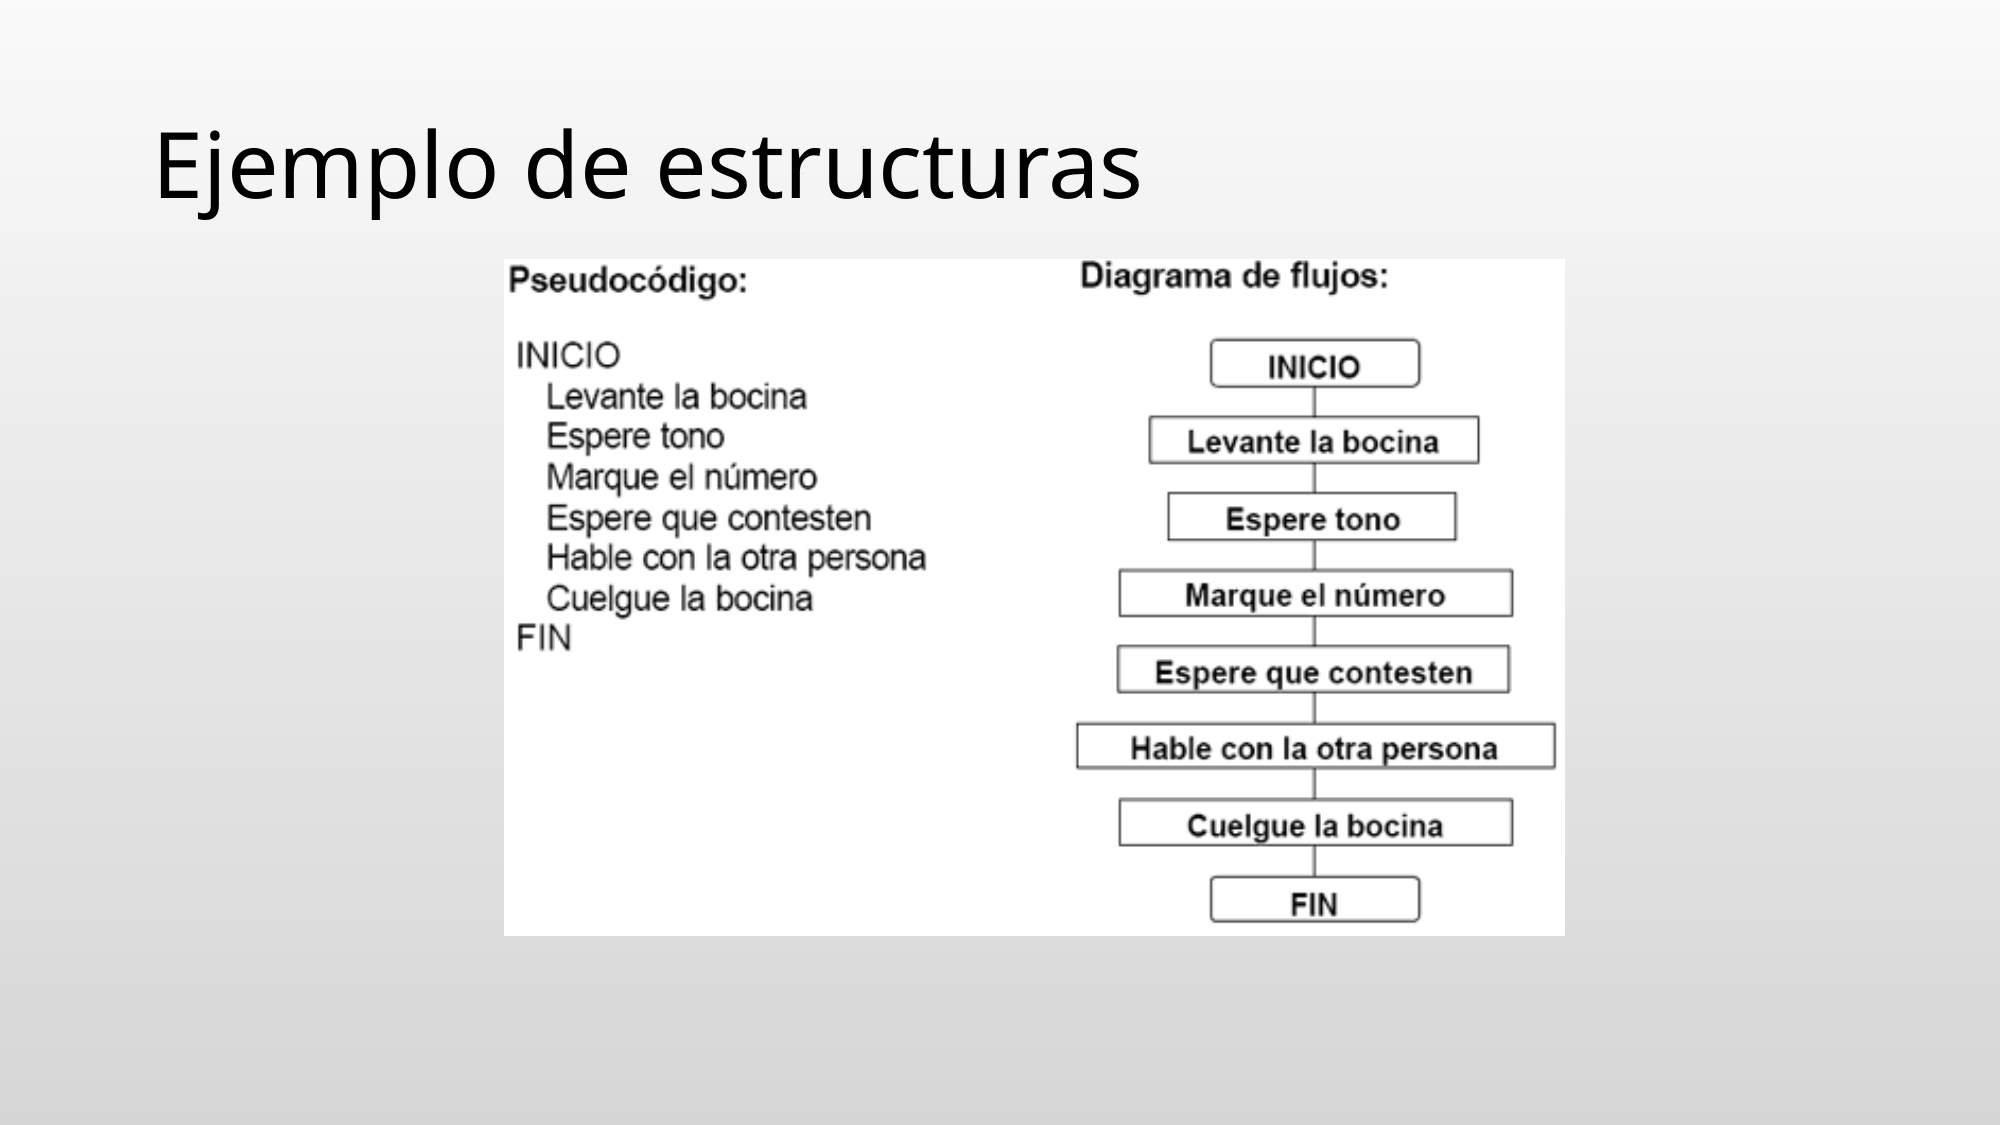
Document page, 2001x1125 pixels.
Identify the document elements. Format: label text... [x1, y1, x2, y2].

title Ejemplo de estructuras [137, 59, 1863, 278]
picture [504, 259, 1565, 936]
